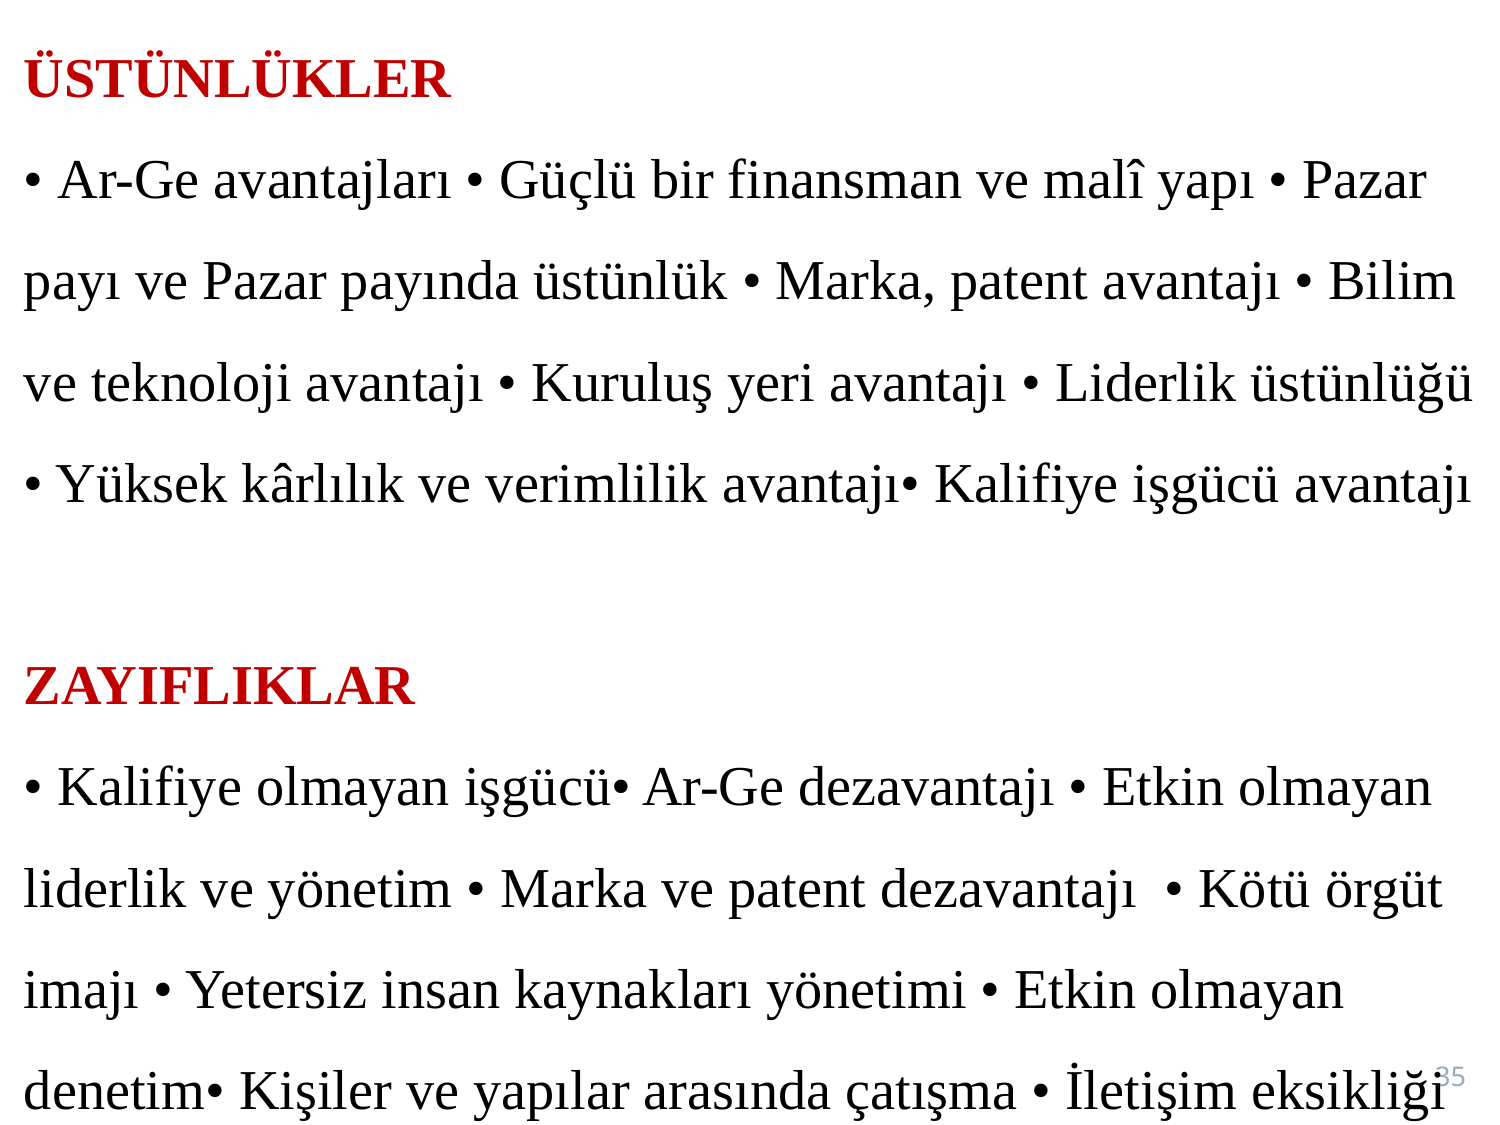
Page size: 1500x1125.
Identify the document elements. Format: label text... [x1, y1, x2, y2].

text_box ÜSTÜNLÜKLER • Ar-Ge avantajları • Güçlü bir finansman ve malî yapı • Pazar payı ve Pazar payında üstünlük • Marka, patent avantajı • Bilim ve teknoloji avantajı • Kuruluş yeri avantajı • Liderlik üstünlüğü • Yüksek kârlılık ve verimlilik avantajı• Kalifiye işgücü avantajı ZAYIFLIKLAR • Kalifiye olmayan işgücü• Ar-Ge dezavantajı • Etkin olmayan liderlik ve yönetim • Marka ve patent dezavantajı • Kötü örgüt imajı • Yetersiz insan kaynakları yönetimi • Etkin olmayan denetim• Kişiler ve yapılar arasında çatışma • İletişim eksikliği [9, 0, 1500, 1125]
